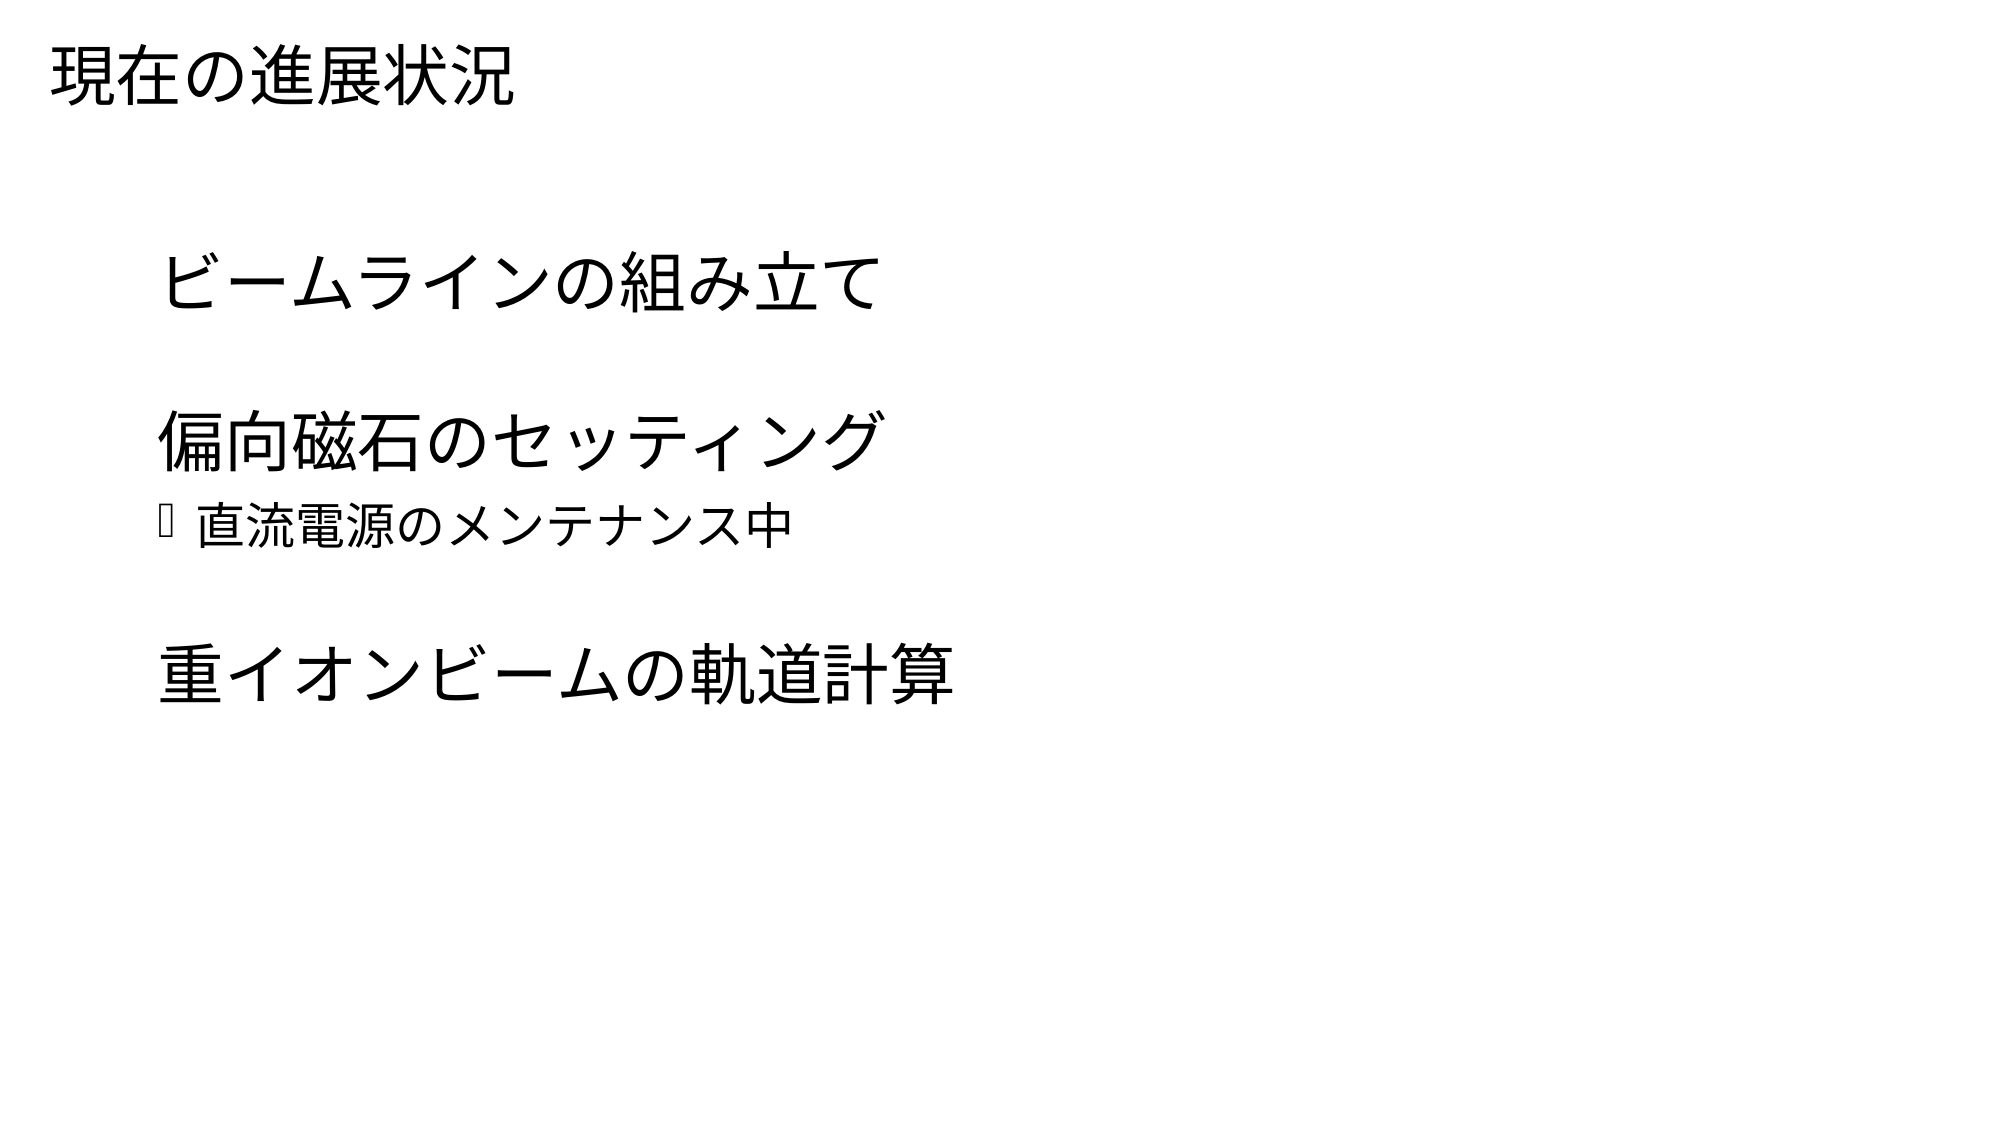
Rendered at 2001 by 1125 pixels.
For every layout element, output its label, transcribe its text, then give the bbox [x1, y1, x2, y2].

list ビームラインの組み立て 偏向磁石のセッティング 直流電源のメンテナンス中 重イオンビームの軌道計算 [142, 242, 1611, 956]
title 現在の進展状況 [34, 12, 735, 145]
